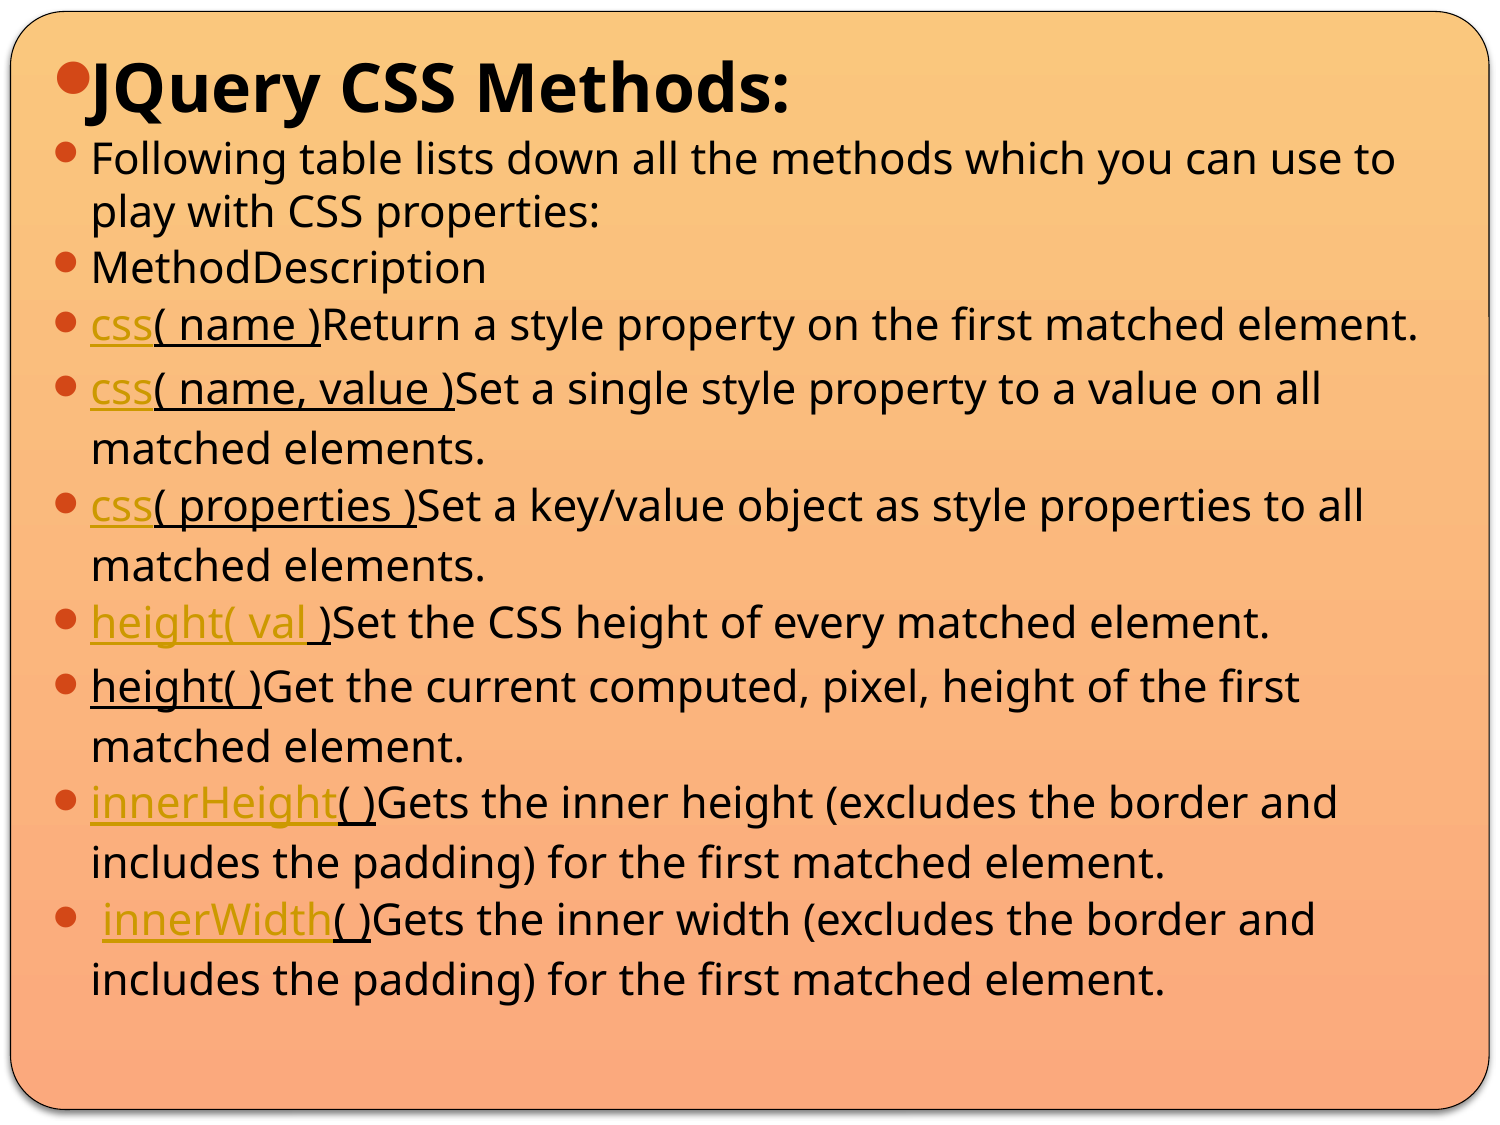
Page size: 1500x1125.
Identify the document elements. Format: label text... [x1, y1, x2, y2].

list JQuery CSS Methods: Following table lists down all the methods which you can use to play with CSS properties: MethodDescription css( name )Return a style property on the first matched element. css( name, value )Set a single style property to a value on all matched elements. css( properties )Set a key/value object as style properties to all matched elements. height( val )Set the CSS height of every matched element. height( )Get the current computed, pixel, height of the first matched element. innerHeight( )Gets the inner height (excludes the border and includes the padding) for the first matched element. innerWidth( )Gets the inner width (excludes the border and includes the padding) for the first matched element. [37, 37, 1450, 1125]
